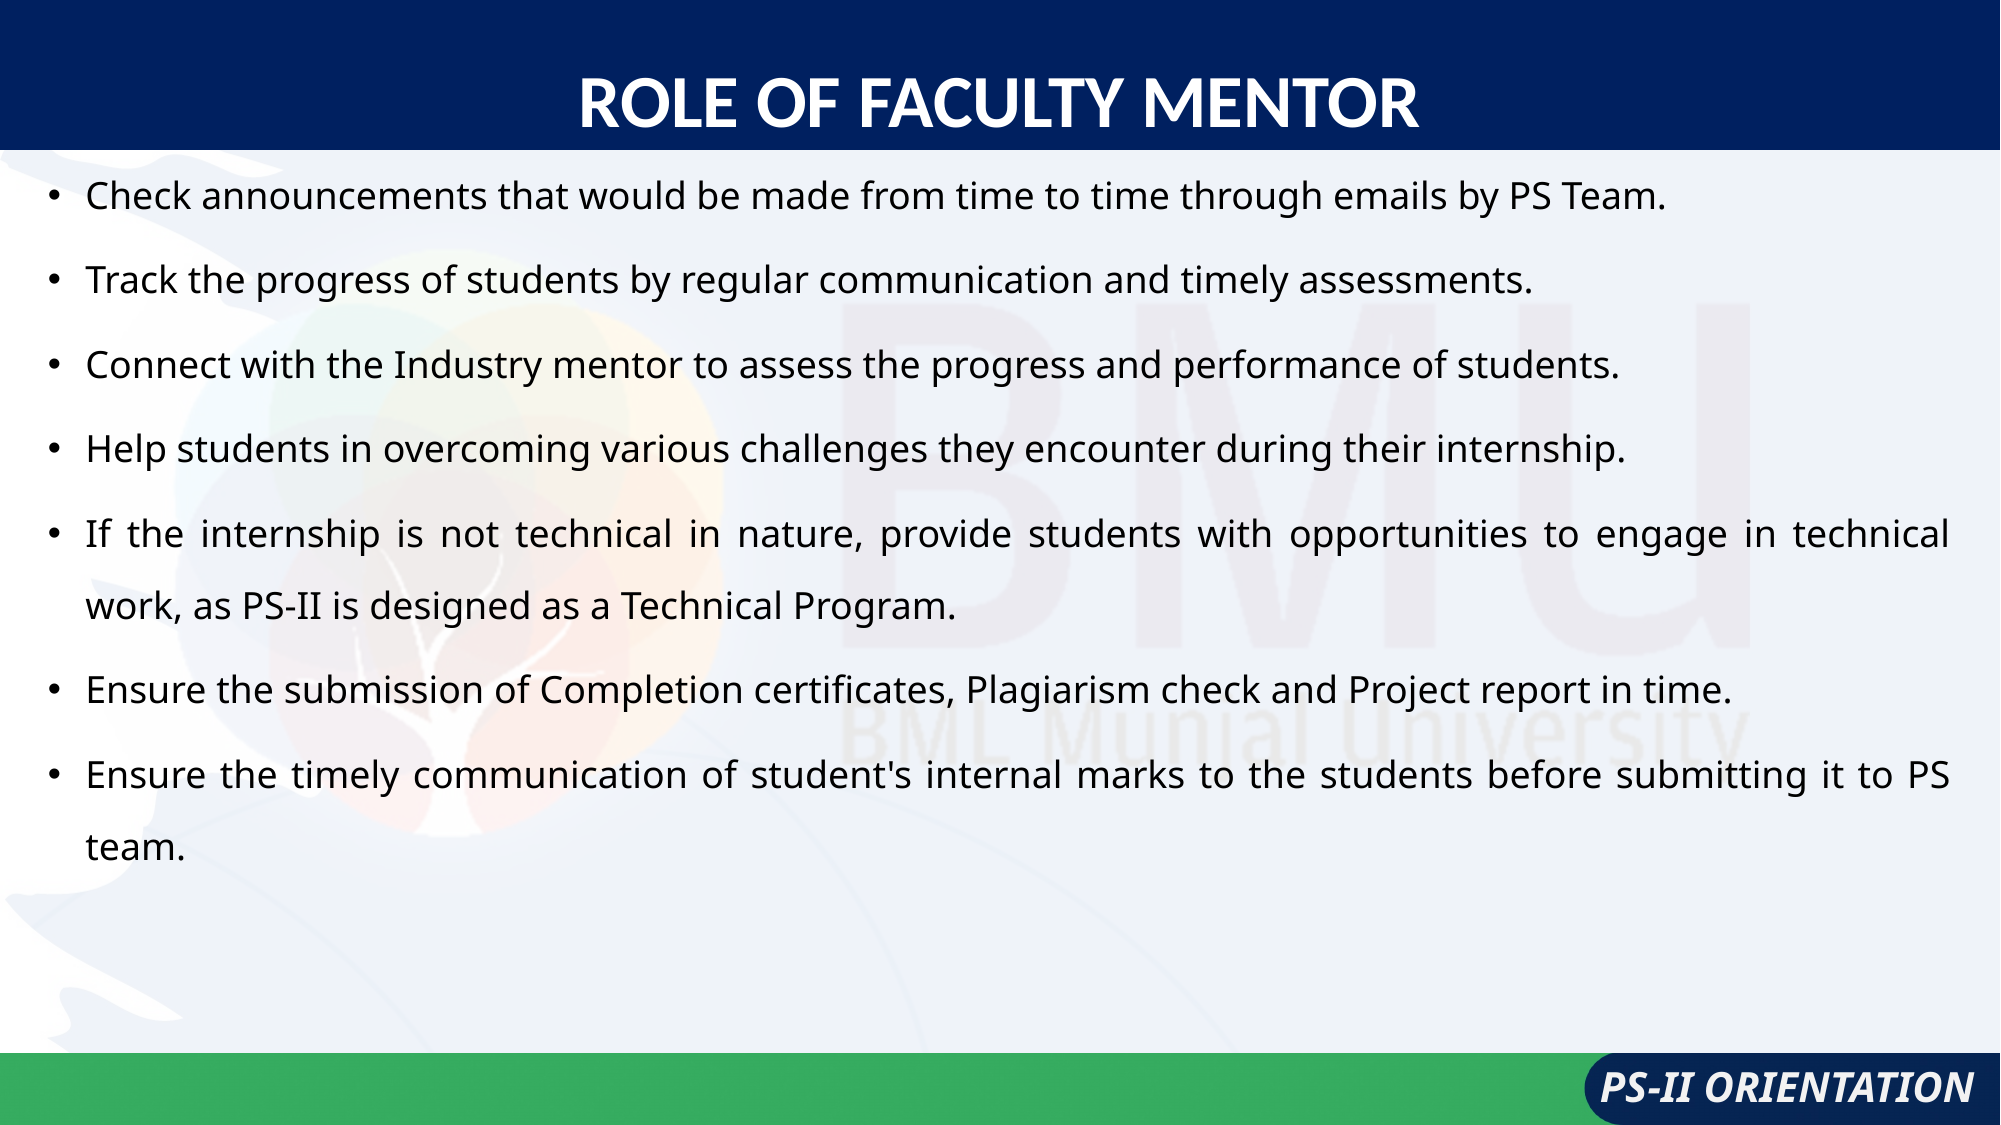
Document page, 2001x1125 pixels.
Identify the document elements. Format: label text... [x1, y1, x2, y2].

list Check announcements that would be made from time to time through emails by PS Team. Track the progress of students by regular communication and timely assessments. Connect with the Industry mentor to assess the progress and performance of students. Help students in overcoming various challenges they encounter during their internship. If the internship is not technical in nature, provide students with opportunities to engage in technical work, as PS-II is designed as a Technical Program. Ensure the submission of Completion certificates, Plagiarism check and Project report in time. Ensure the timely communication of student's internal marks to the students before submitting it to PS team. [32, 137, 1968, 1053]
picture [0, 1053, 2000, 1125]
text_box ROLE OF FACULTY MENTOR [0, 0, 2000, 150]
